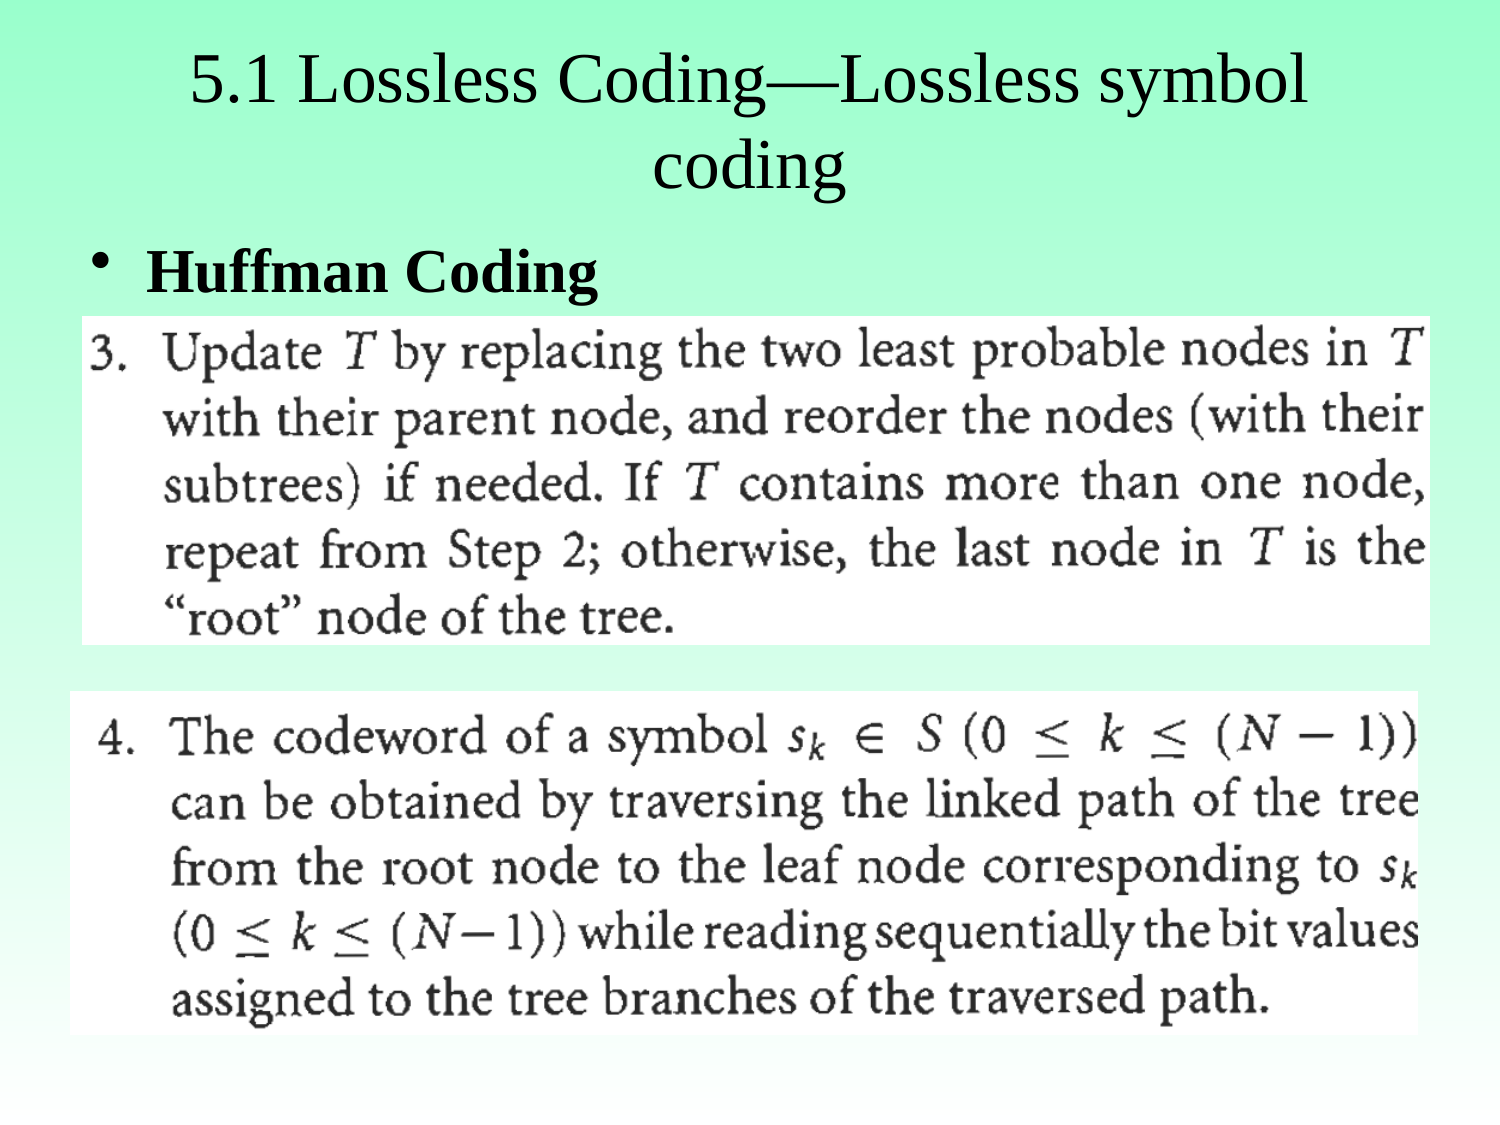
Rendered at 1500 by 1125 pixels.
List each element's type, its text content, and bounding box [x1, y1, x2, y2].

list Huffman Coding [75, 222, 1425, 332]
title 5.1 Lossless Coding—Lossless symbol coding [75, 23, 1425, 211]
picture [81, 316, 1430, 646]
picture [70, 691, 1419, 1035]
